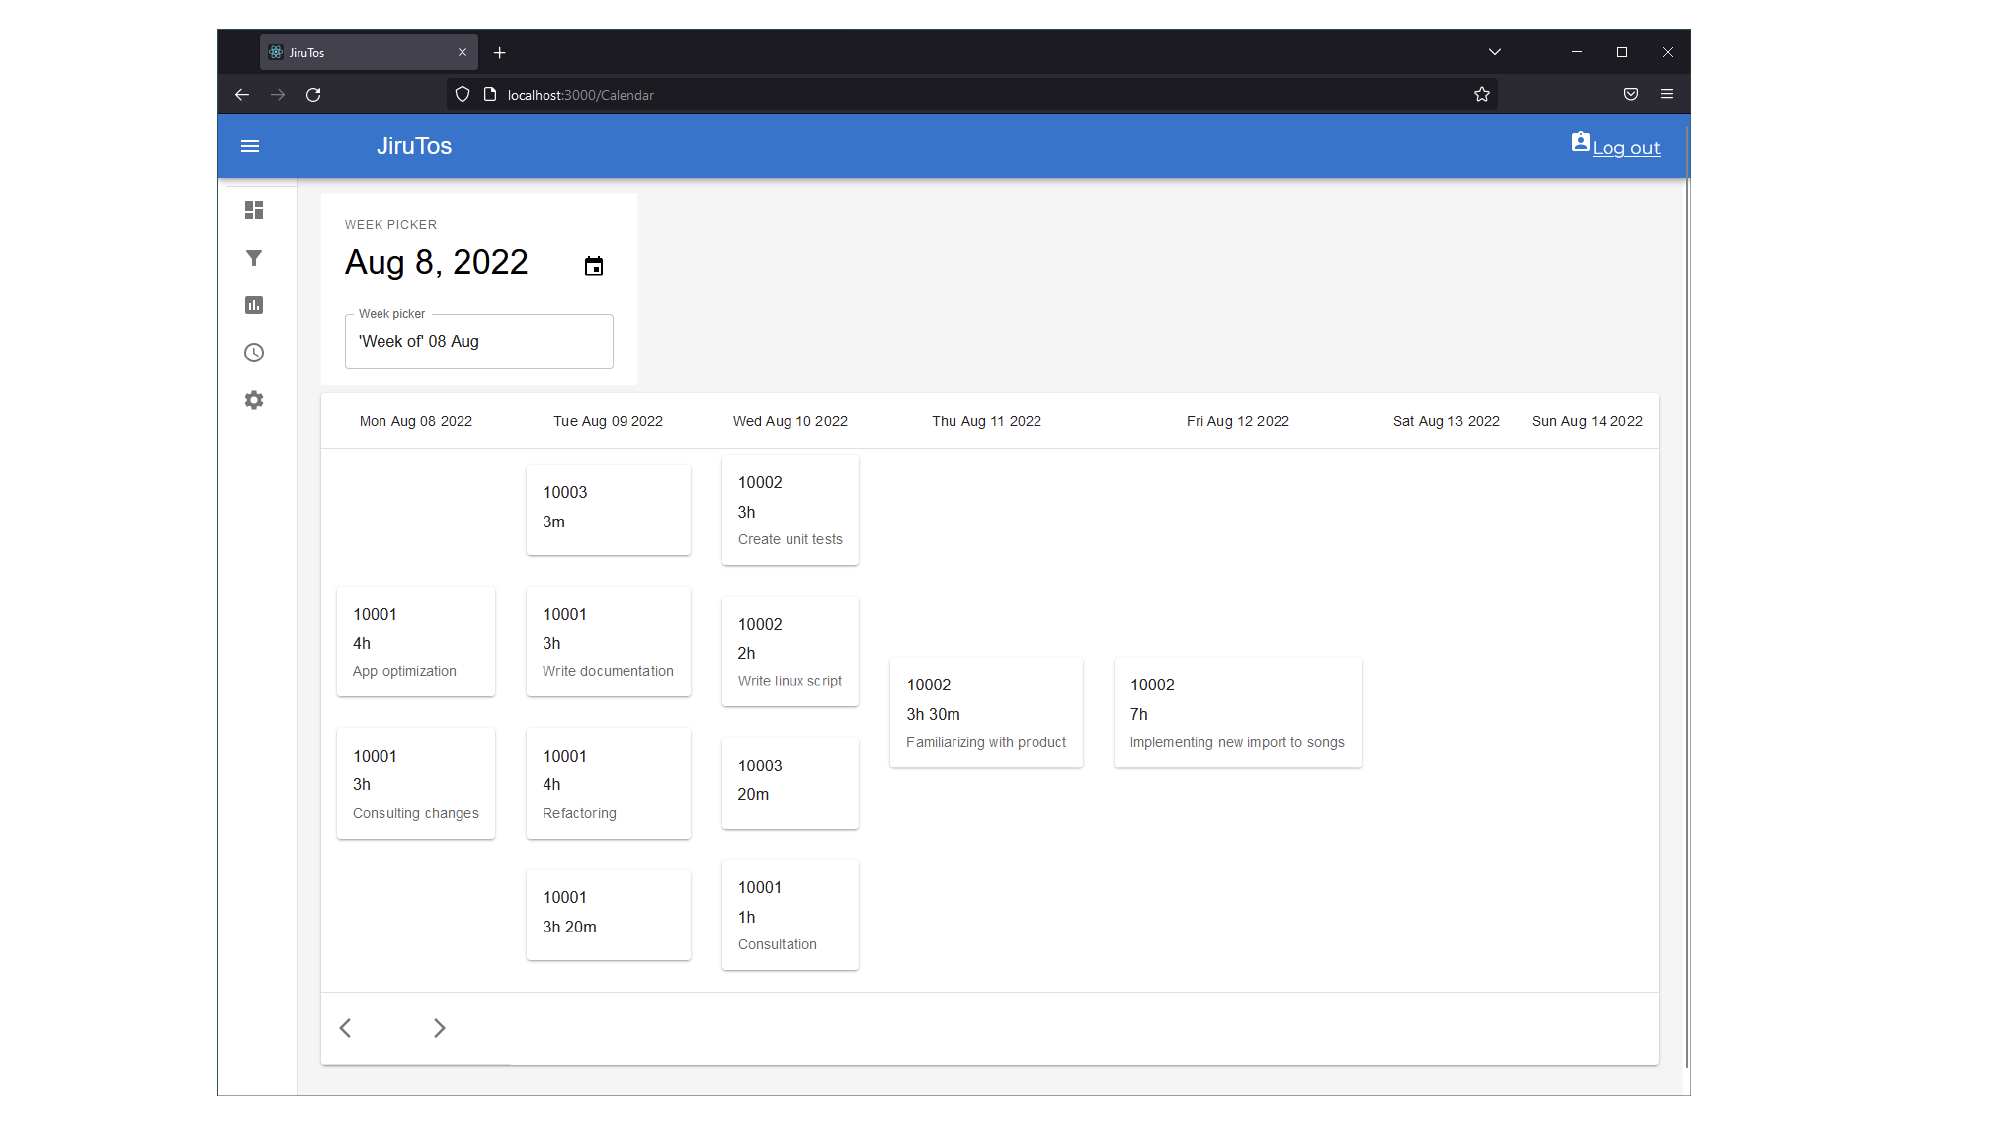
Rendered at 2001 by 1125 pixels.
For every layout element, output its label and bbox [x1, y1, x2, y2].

picture [217, 29, 1691, 1096]
